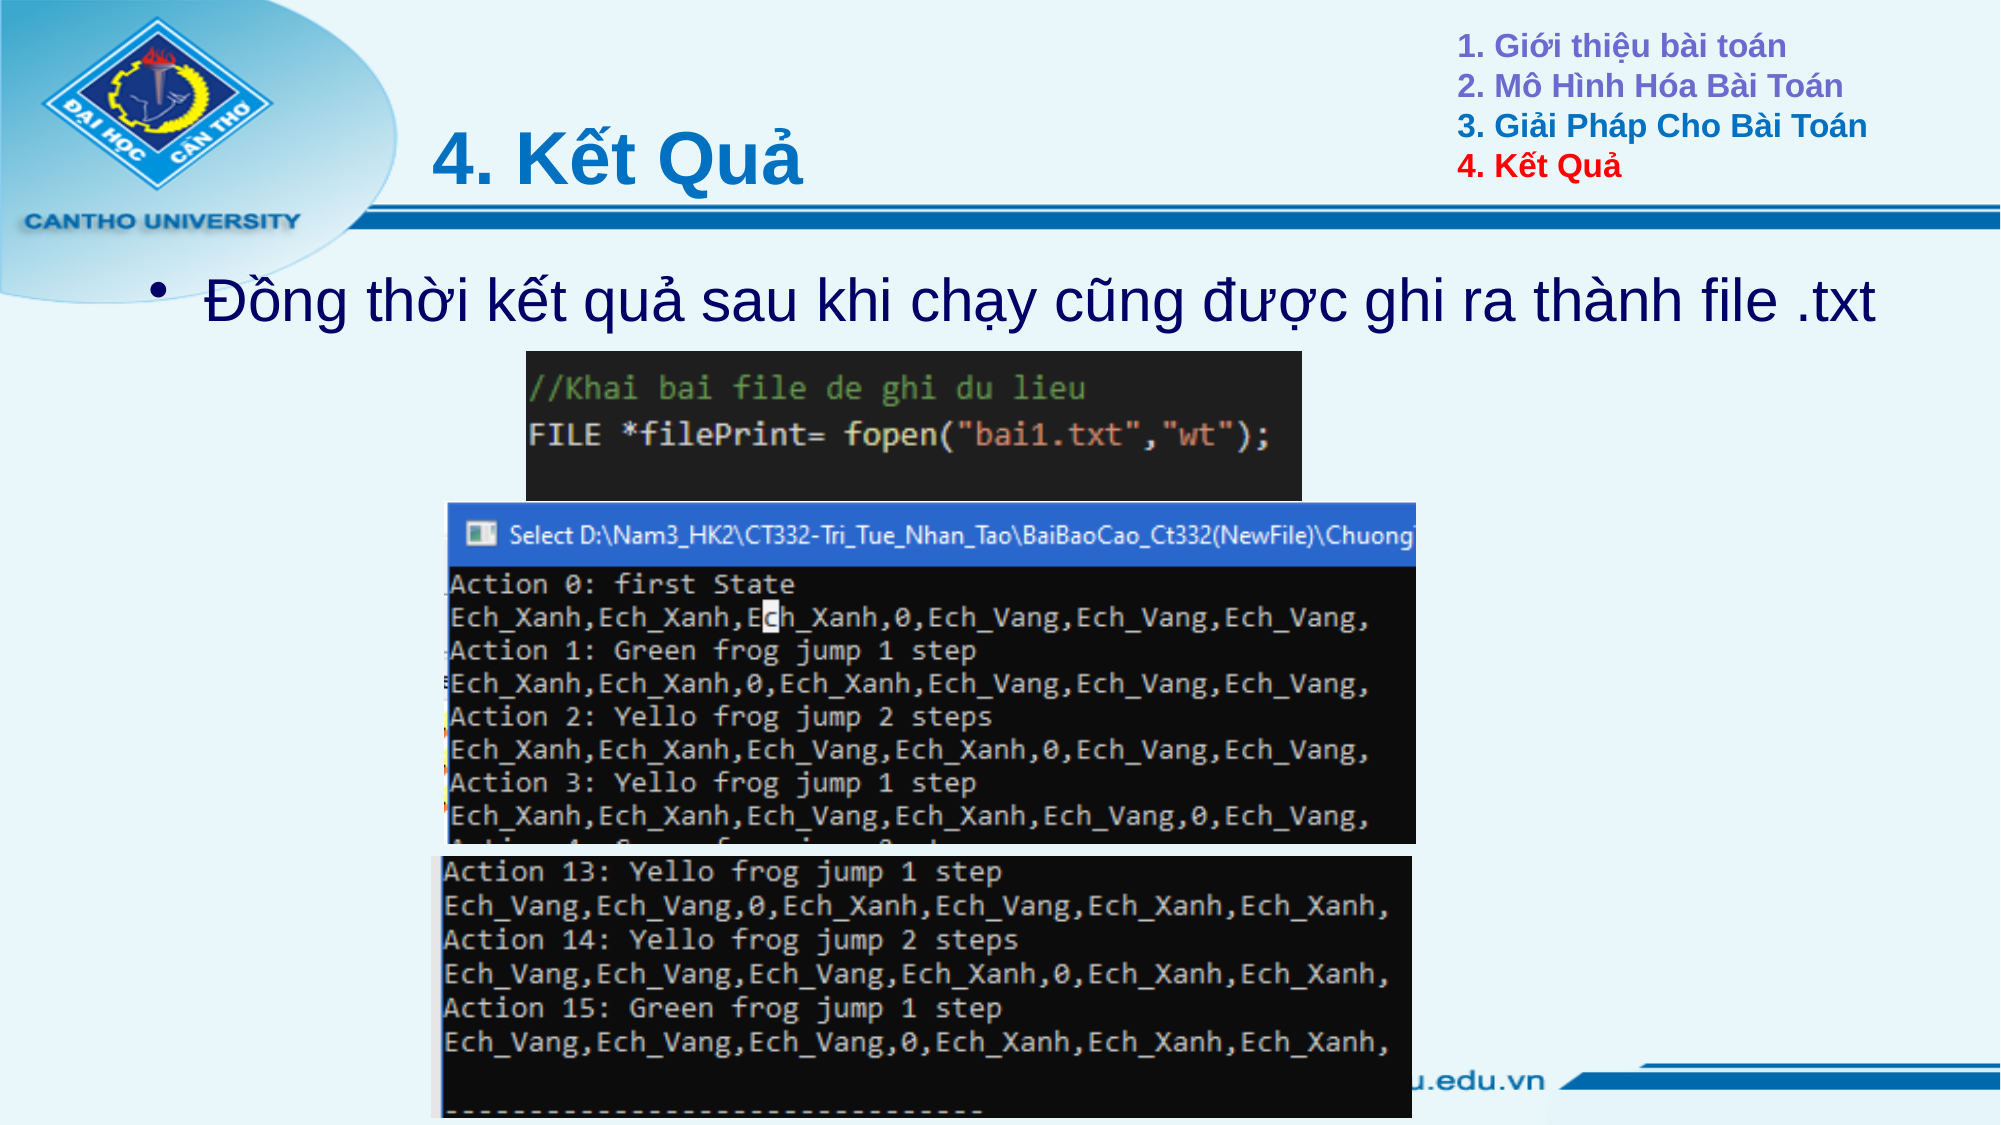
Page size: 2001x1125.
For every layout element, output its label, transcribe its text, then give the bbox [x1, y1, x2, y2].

list Đồng thời kết quả sau khi chạy cũng được ghi ra thành file .txt [133, 253, 1934, 1024]
picture [0, 0, 2001, 1125]
title 1. Giới thiệu bài toán 2. Mô Hình Hóa Bài Toán 3. Giải Pháp Cho Bài Toán 4. Kết Quả [1442, 2, 2000, 206]
text_box 4. Kết Quả [417, 81, 975, 229]
